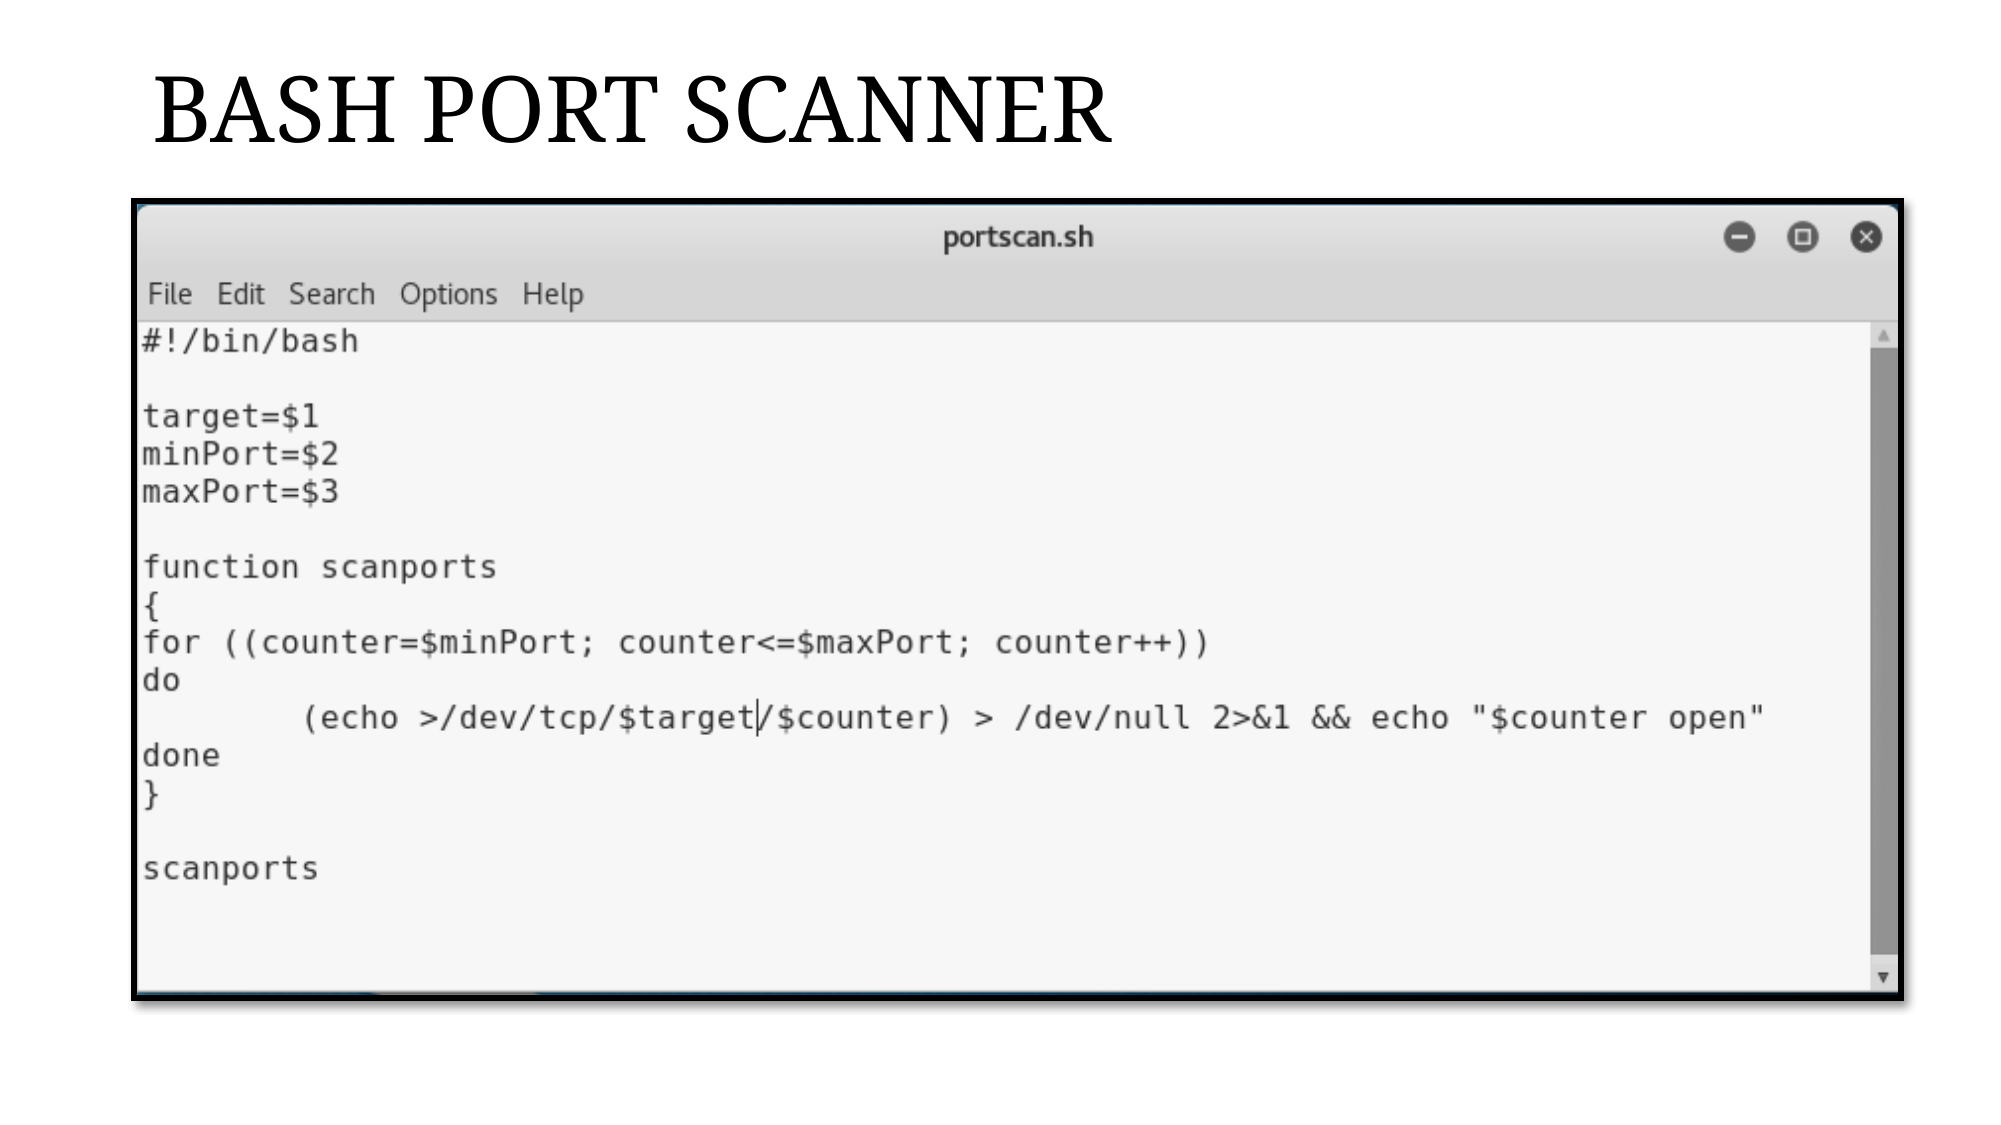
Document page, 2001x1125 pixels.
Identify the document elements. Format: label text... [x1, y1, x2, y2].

picture [137, 203, 1898, 996]
title BASH PORT SCANNER [137, 22, 1863, 197]
